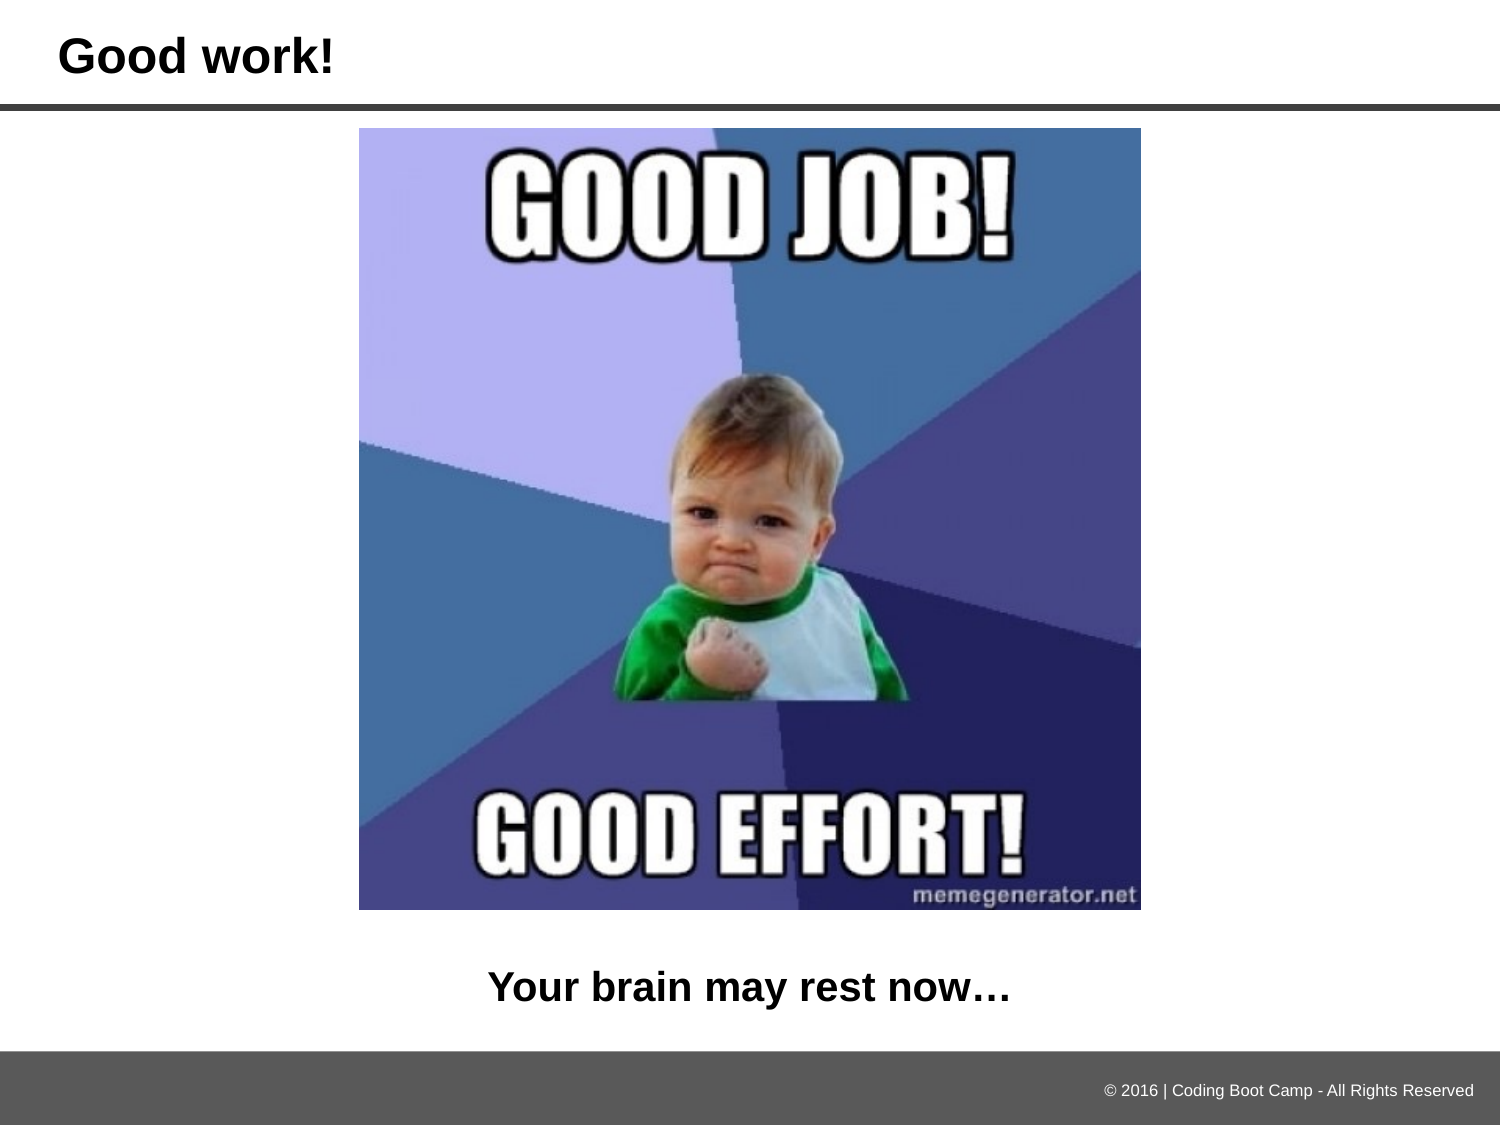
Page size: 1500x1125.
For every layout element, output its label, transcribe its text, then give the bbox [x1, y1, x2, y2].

picture [359, 128, 1141, 911]
text_box Your brain may rest now… [374, 952, 1125, 1018]
text_box Good work! [50, 16, 913, 91]
